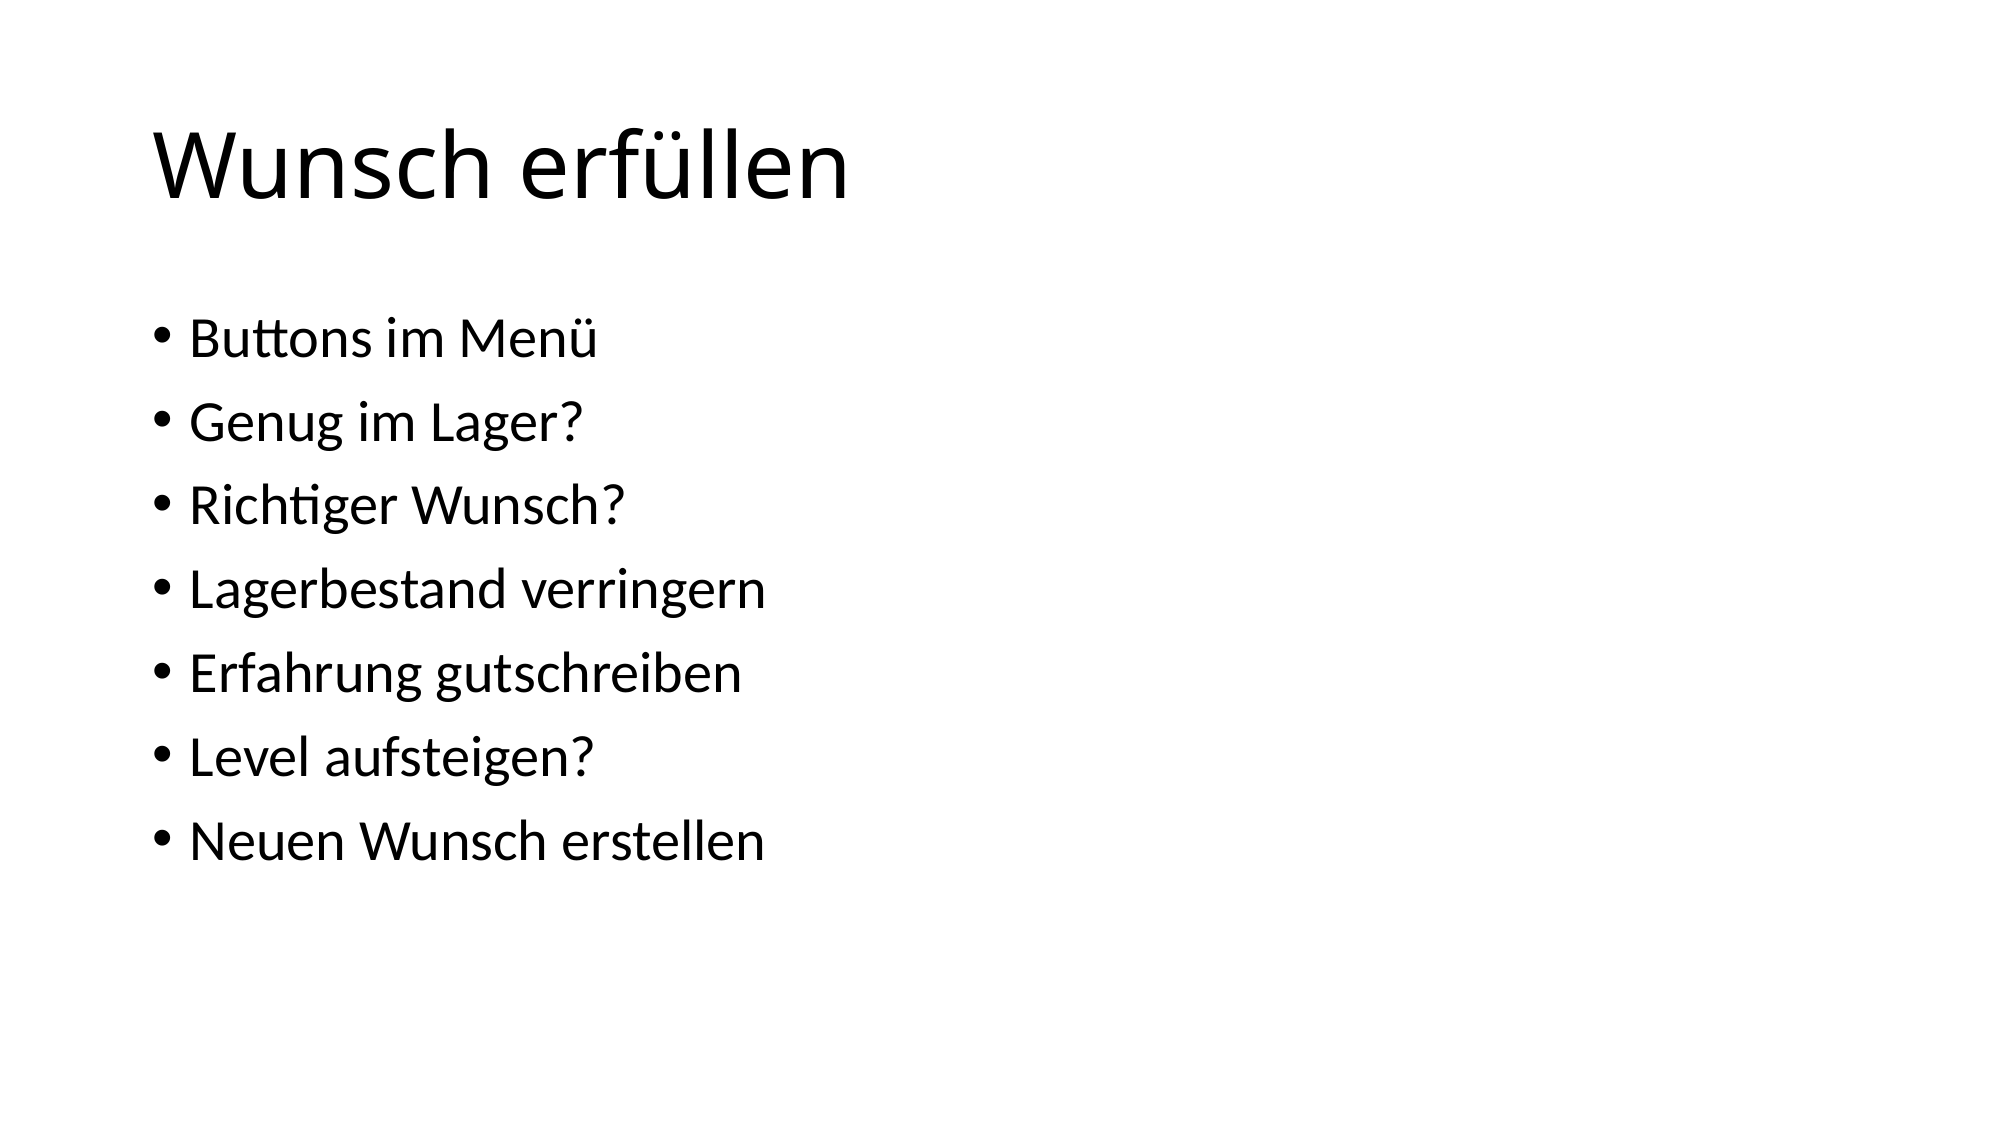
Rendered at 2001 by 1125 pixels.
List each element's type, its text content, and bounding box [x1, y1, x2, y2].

list Buttons im Menü Genug im Lager? Richtiger Wunsch? Lagerbestand verringern Erfahrung gutschreiben Level aufsteigen? Neuen Wunsch erstellen [137, 299, 1863, 1014]
title Wunsch erfüllen [137, 59, 1863, 278]
